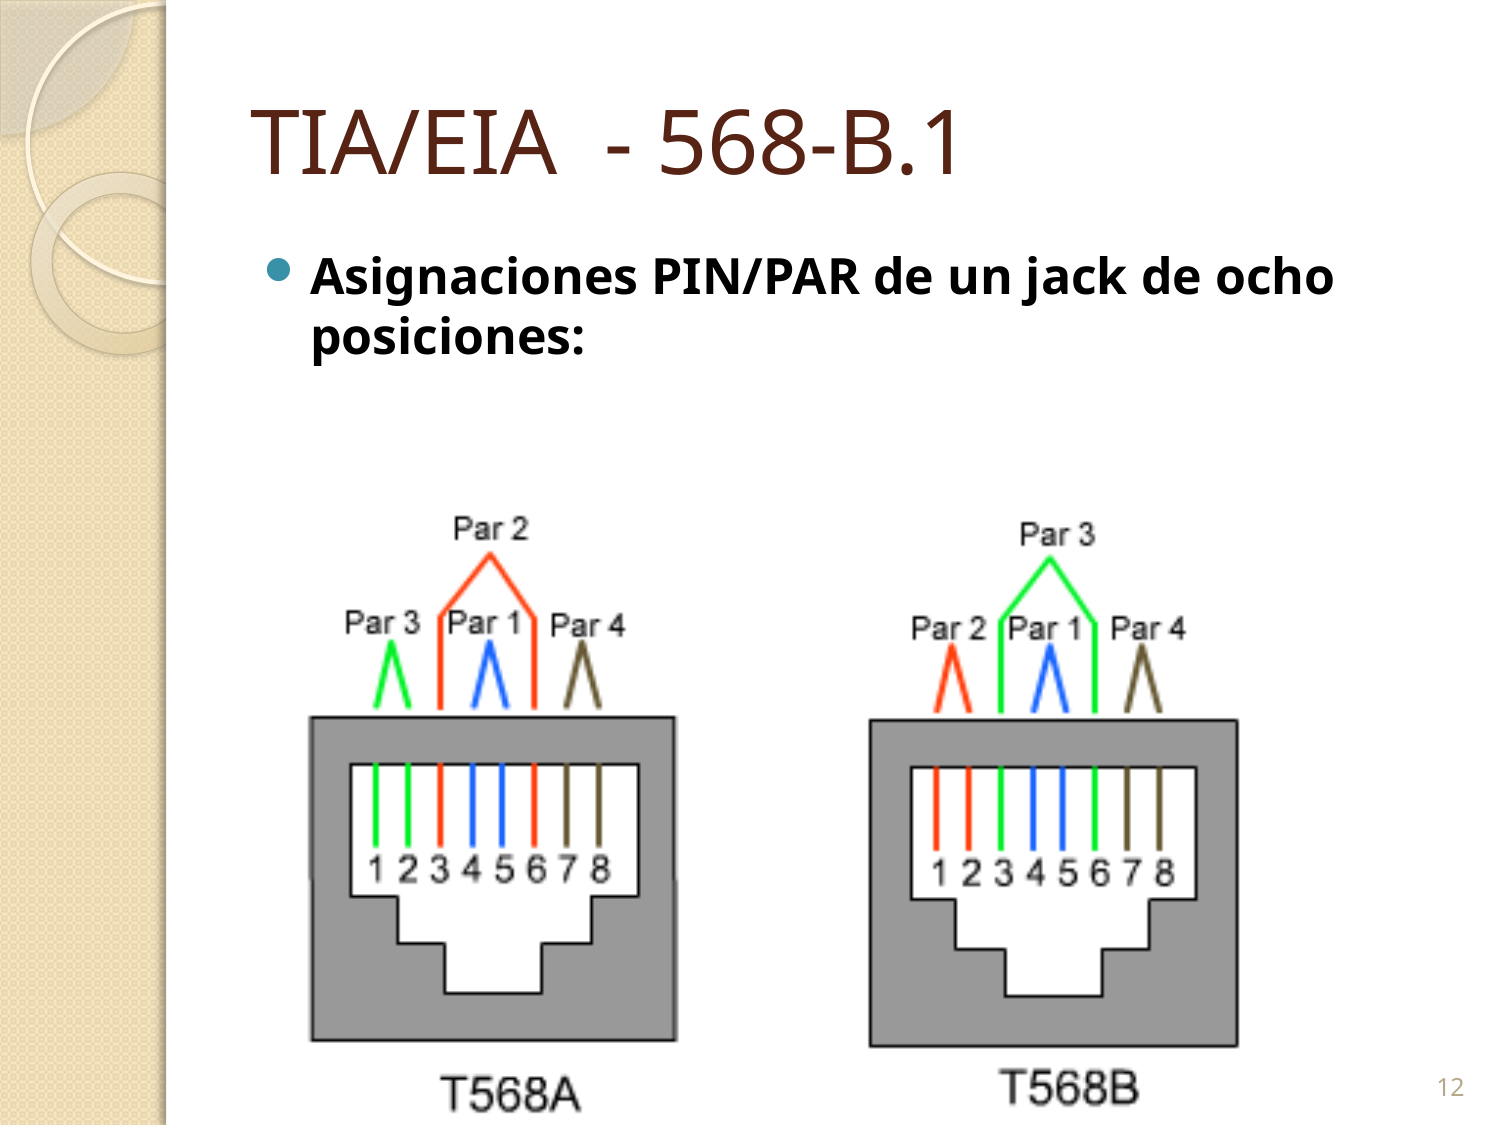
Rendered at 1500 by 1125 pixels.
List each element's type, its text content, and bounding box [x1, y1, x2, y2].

list Asignaciones PIN/PAR de un jack de ocho posiciones: [235, 237, 1466, 1025]
title TIA/EIA - 568-B.1 [235, 45, 1466, 233]
slide_number 12 [1413, 1034, 1488, 1113]
picture [277, 485, 1266, 1125]
